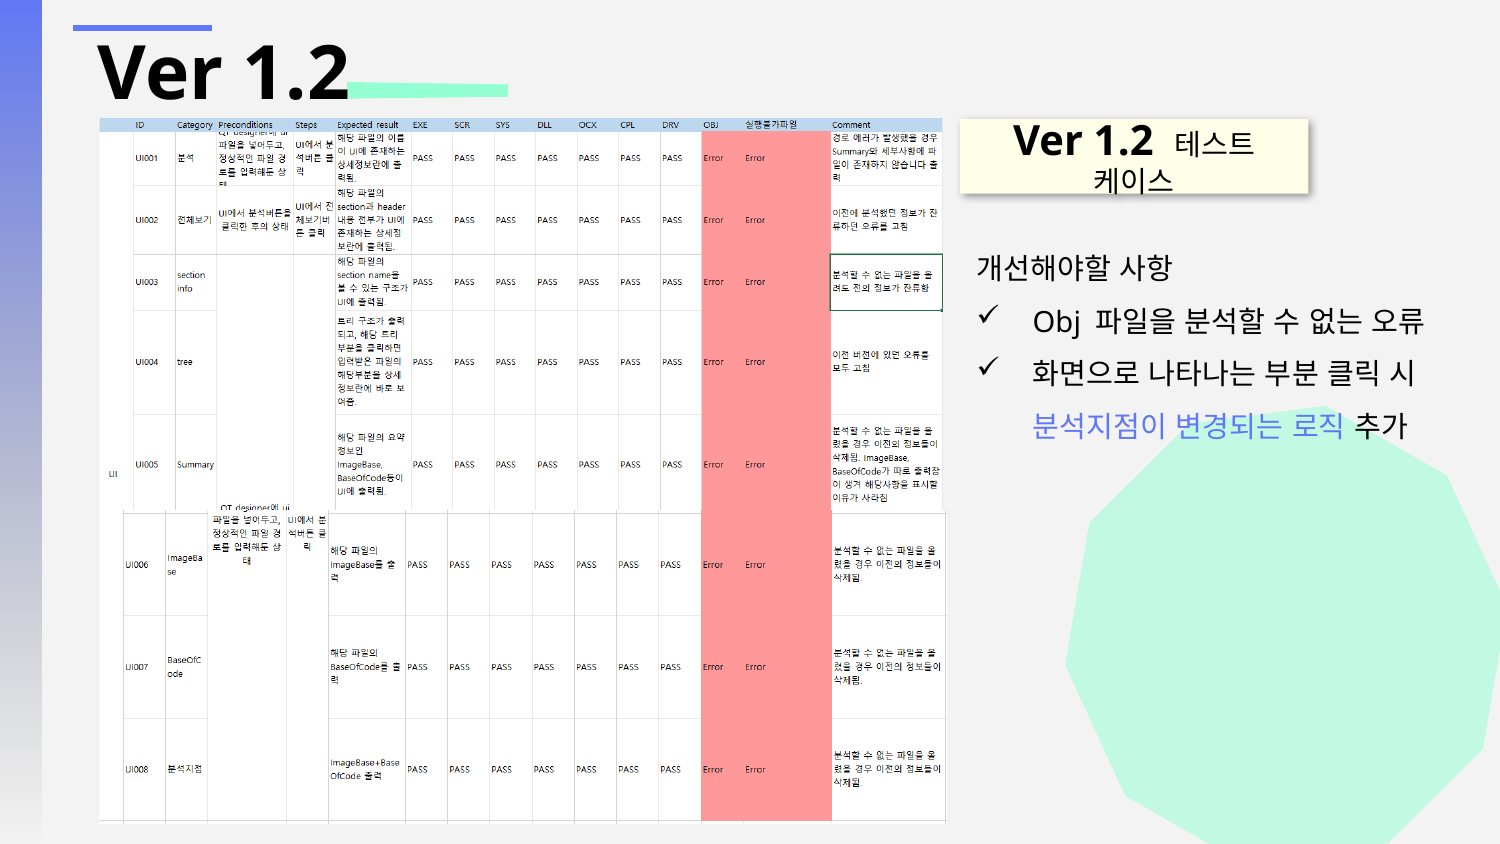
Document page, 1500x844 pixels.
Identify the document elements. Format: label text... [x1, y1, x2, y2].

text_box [99, 118, 948, 825]
title Ver 1.2 [82, 21, 813, 119]
text_box Ver 1.2 테스트 케이스 [958, 117, 1311, 193]
text_box [1065, 473, 1500, 844]
text_box 개선해야할 사항 Obj 파일을 분석할 수 없는 오류 화면으로 나타나는 부분 클릭 시 분석지점이 변경되는 로직 추가 [952, 193, 1443, 483]
